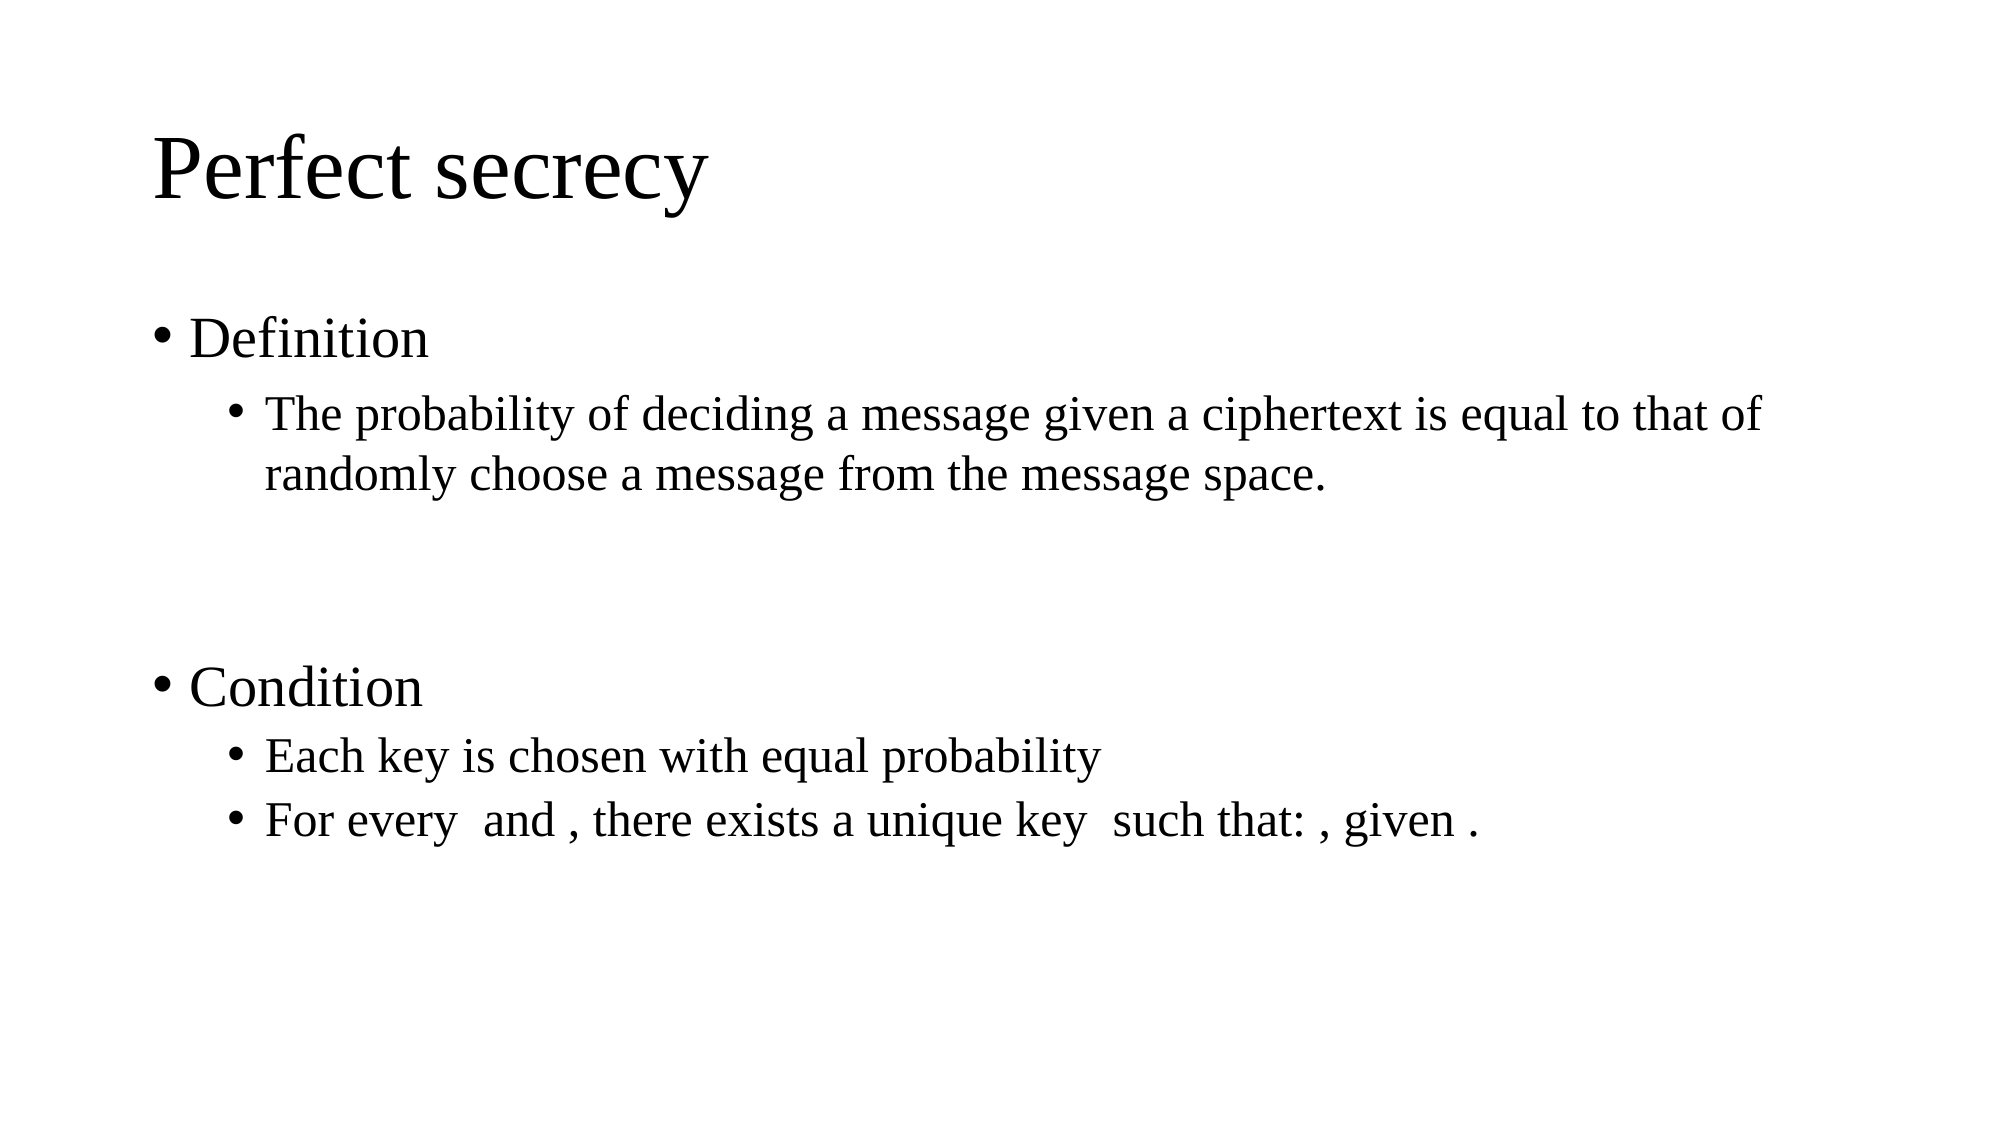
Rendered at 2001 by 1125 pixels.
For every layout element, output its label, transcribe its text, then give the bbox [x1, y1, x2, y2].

title Perfect secrecy [137, 59, 1863, 278]
